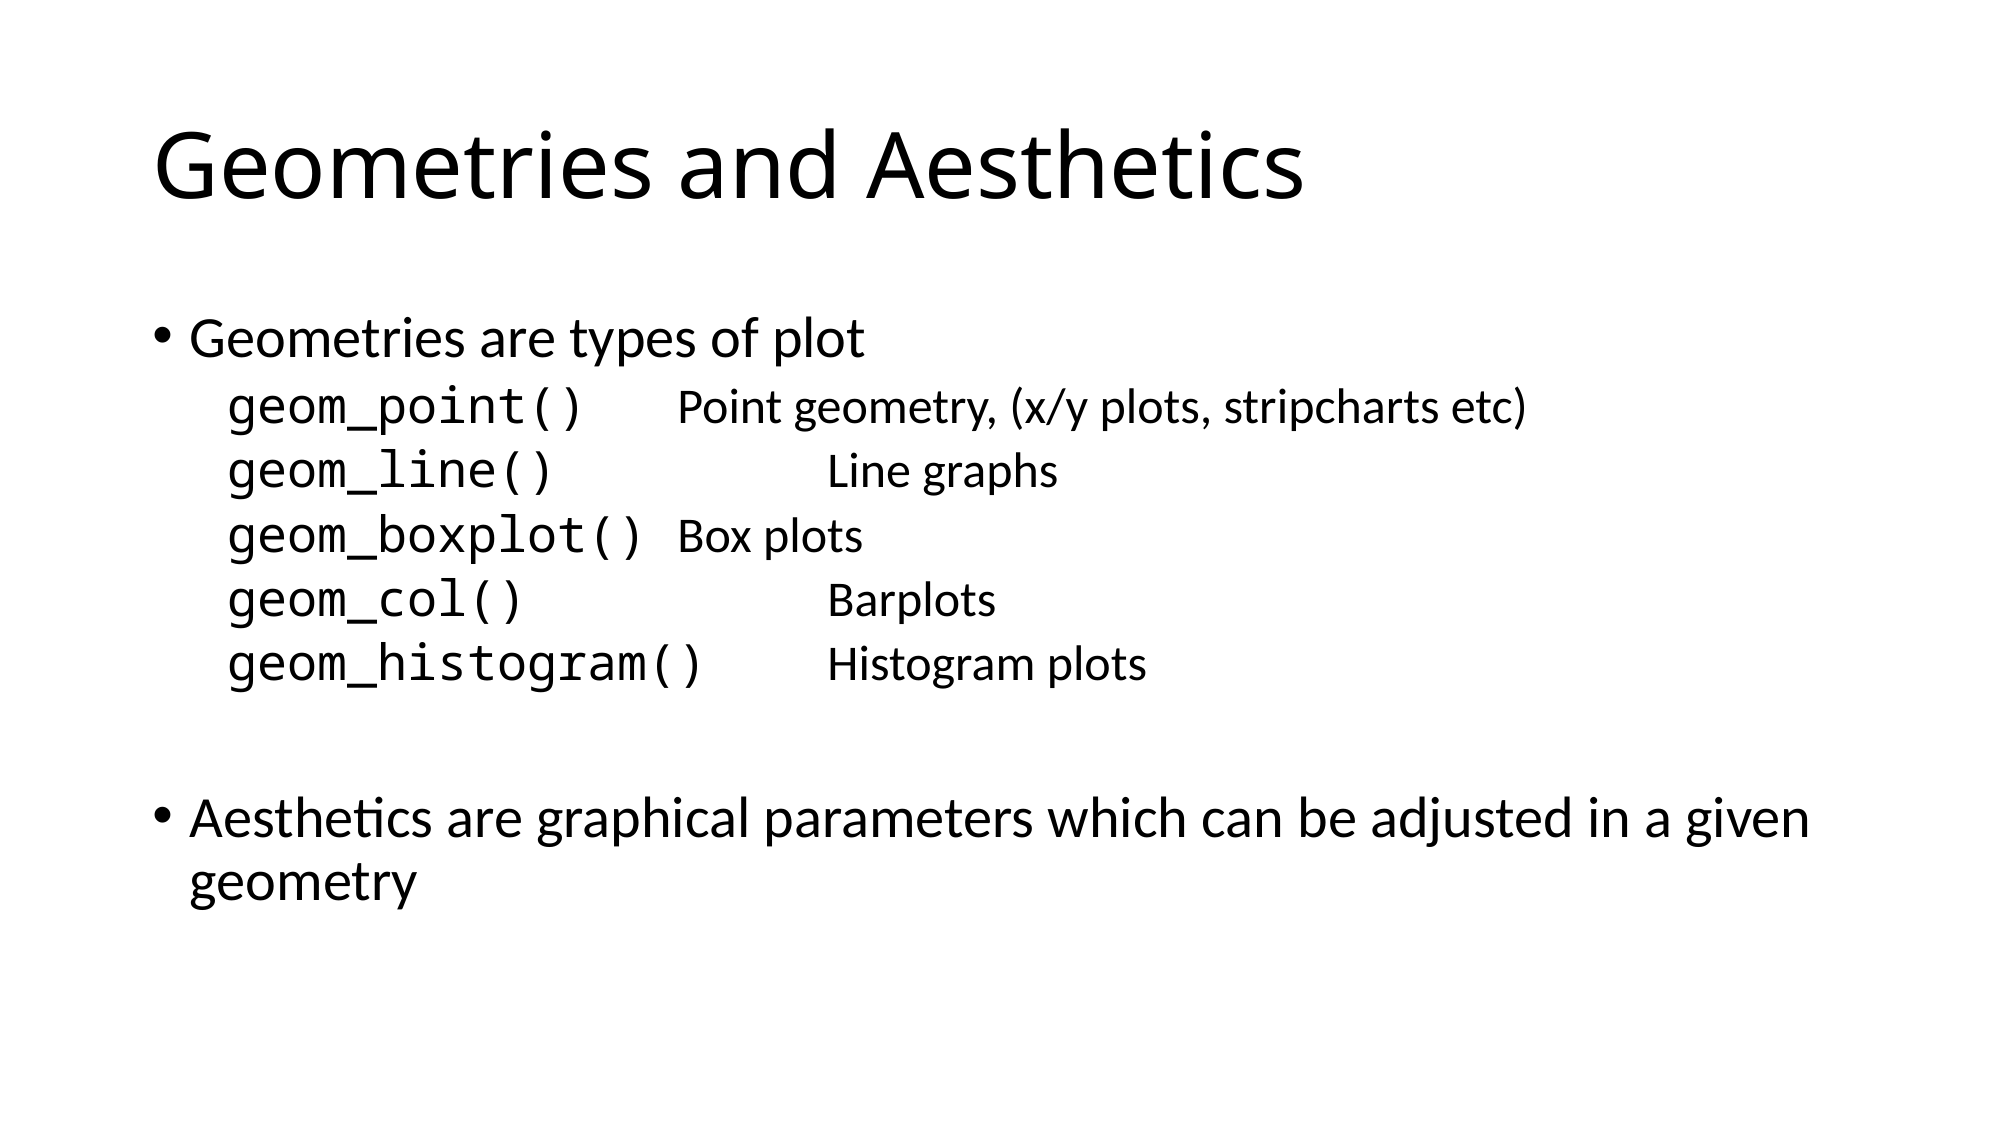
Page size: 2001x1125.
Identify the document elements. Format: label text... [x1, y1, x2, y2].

title Geometries and Aesthetics [137, 59, 1863, 278]
list Geometries are types of plot geom_point() Point geometry, (x/y plots, stripcharts etc) geom_line() Line graphs geom_boxplot() Box plots geom_col() Barplots geom_histogram() Histogram plots Aesthetics are graphical parameters which can be adjusted in a given geometry [137, 299, 1863, 1014]
